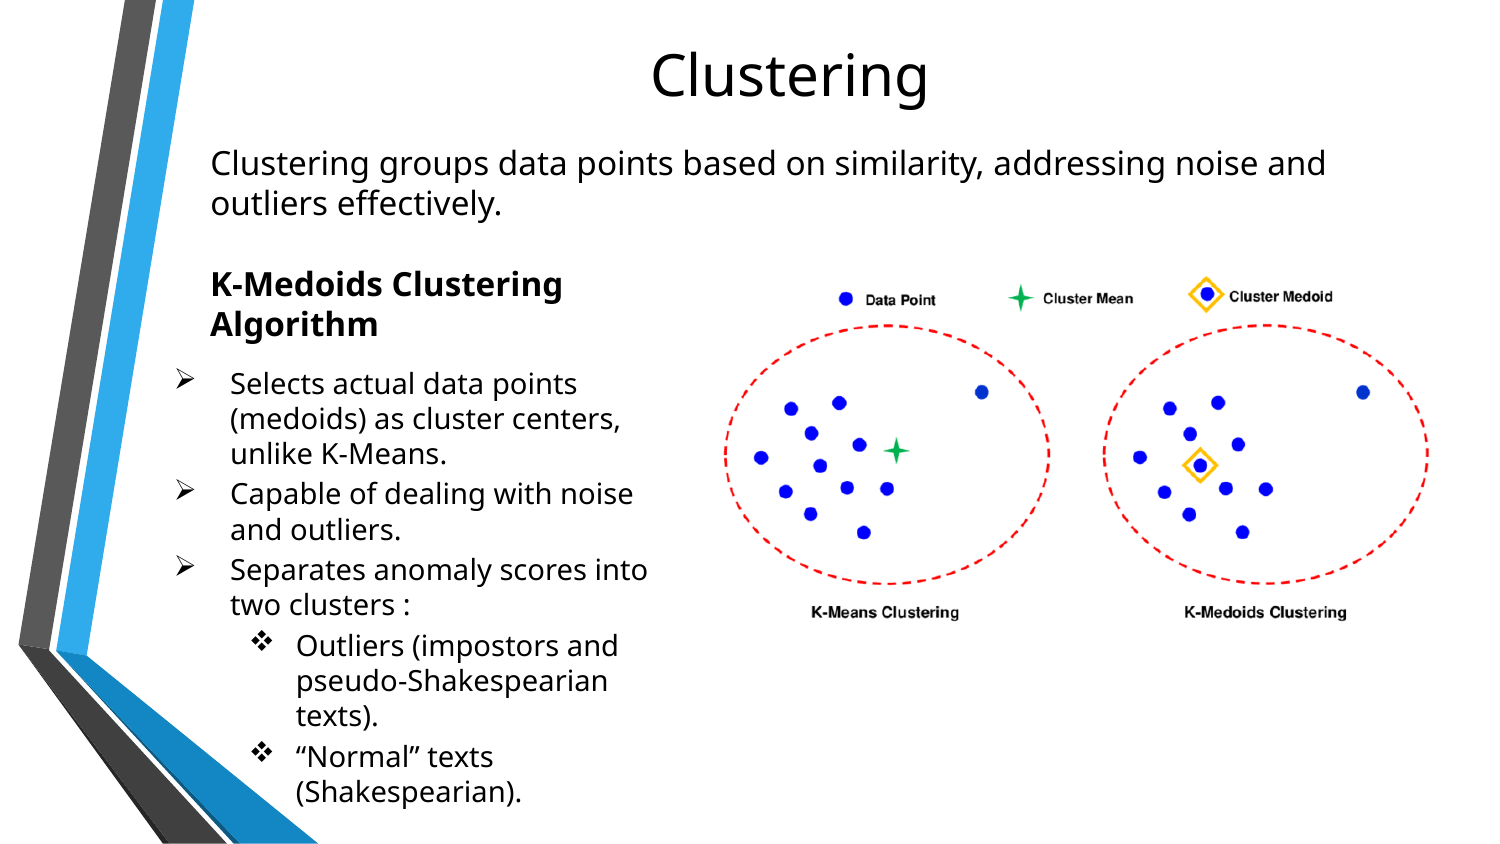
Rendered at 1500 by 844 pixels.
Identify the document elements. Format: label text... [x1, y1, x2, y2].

text_box K-Medoids Clustering Algorithm [195, 255, 702, 350]
title Clustering [195, 33, 1385, 116]
text_box Clustering groups data points based on similarity, addressing noise and outliers effectively. [195, 135, 1458, 230]
picture [716, 272, 1430, 632]
